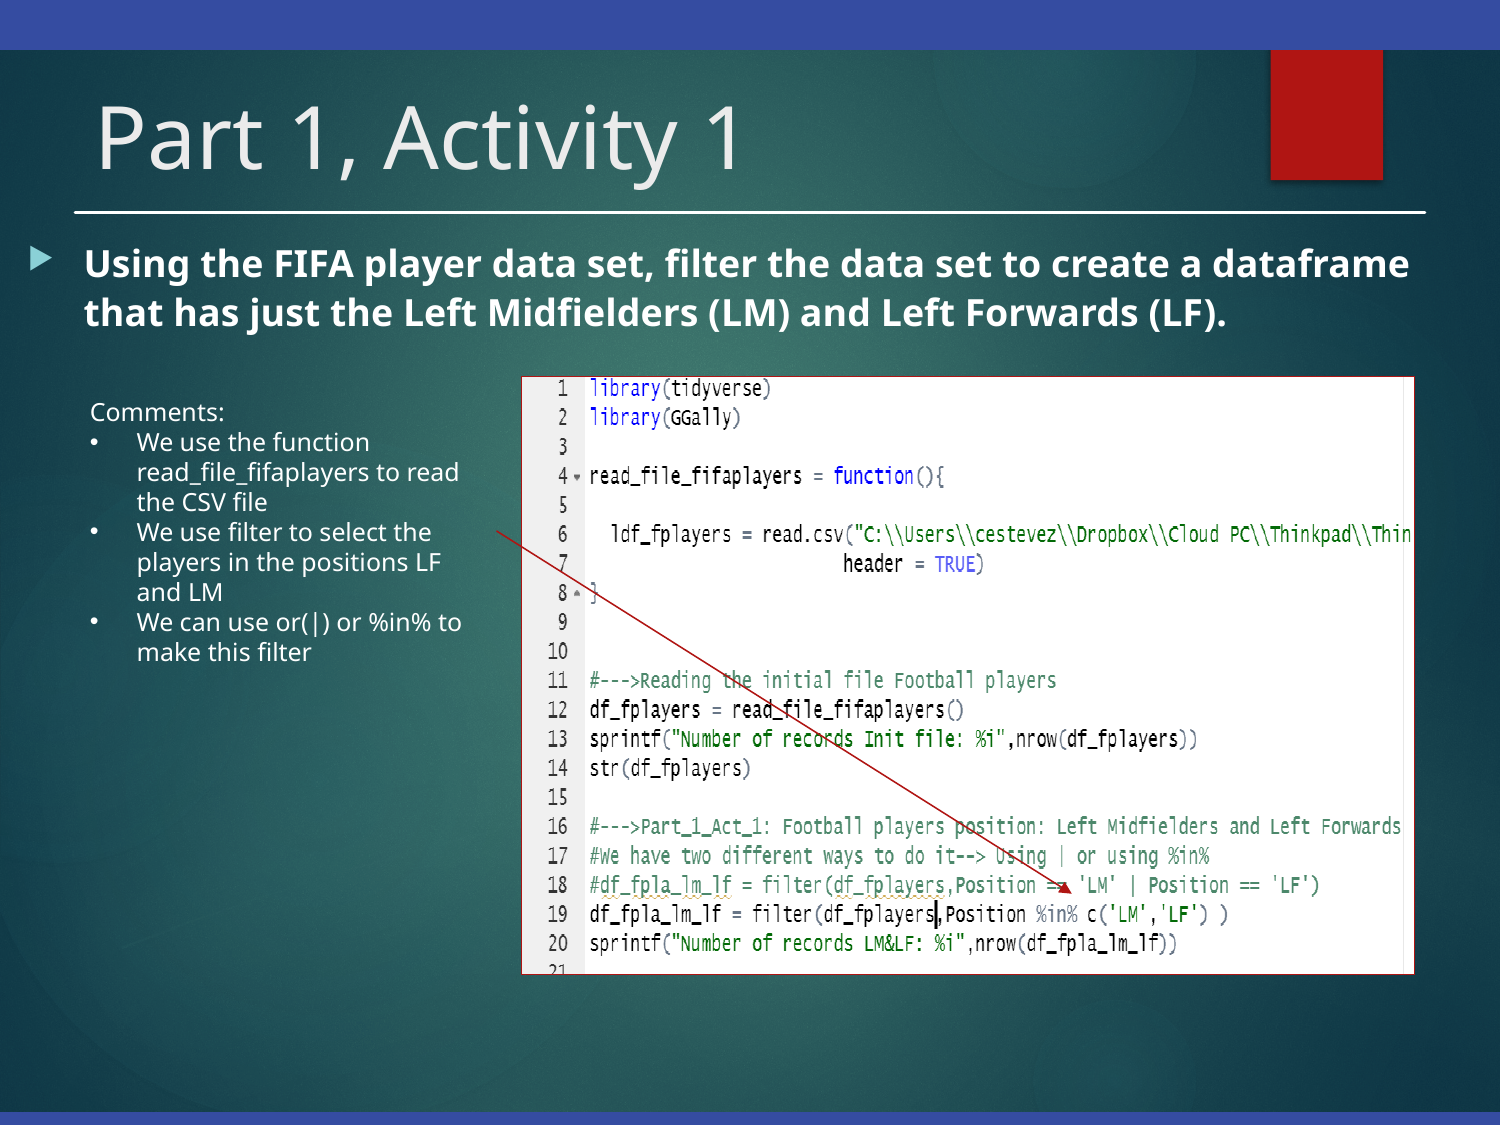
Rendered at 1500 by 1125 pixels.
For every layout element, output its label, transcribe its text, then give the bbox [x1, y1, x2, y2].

text_box Comments: We use the function read_file_fifaplayers to read the CSV file We use filter to select the players in the positions LF and LM We can use or(|) or %in% to make this filter [74, 389, 497, 674]
list Using the FIFA player data set, filter the data set to create a dataframe that has just the Left Midfielders (LM) and Left Forwards (LF). [12, 232, 1471, 975]
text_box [496, 532, 1073, 894]
picture [520, 376, 1415, 976]
title Part 1, Activity 1 [79, 74, 1237, 232]
